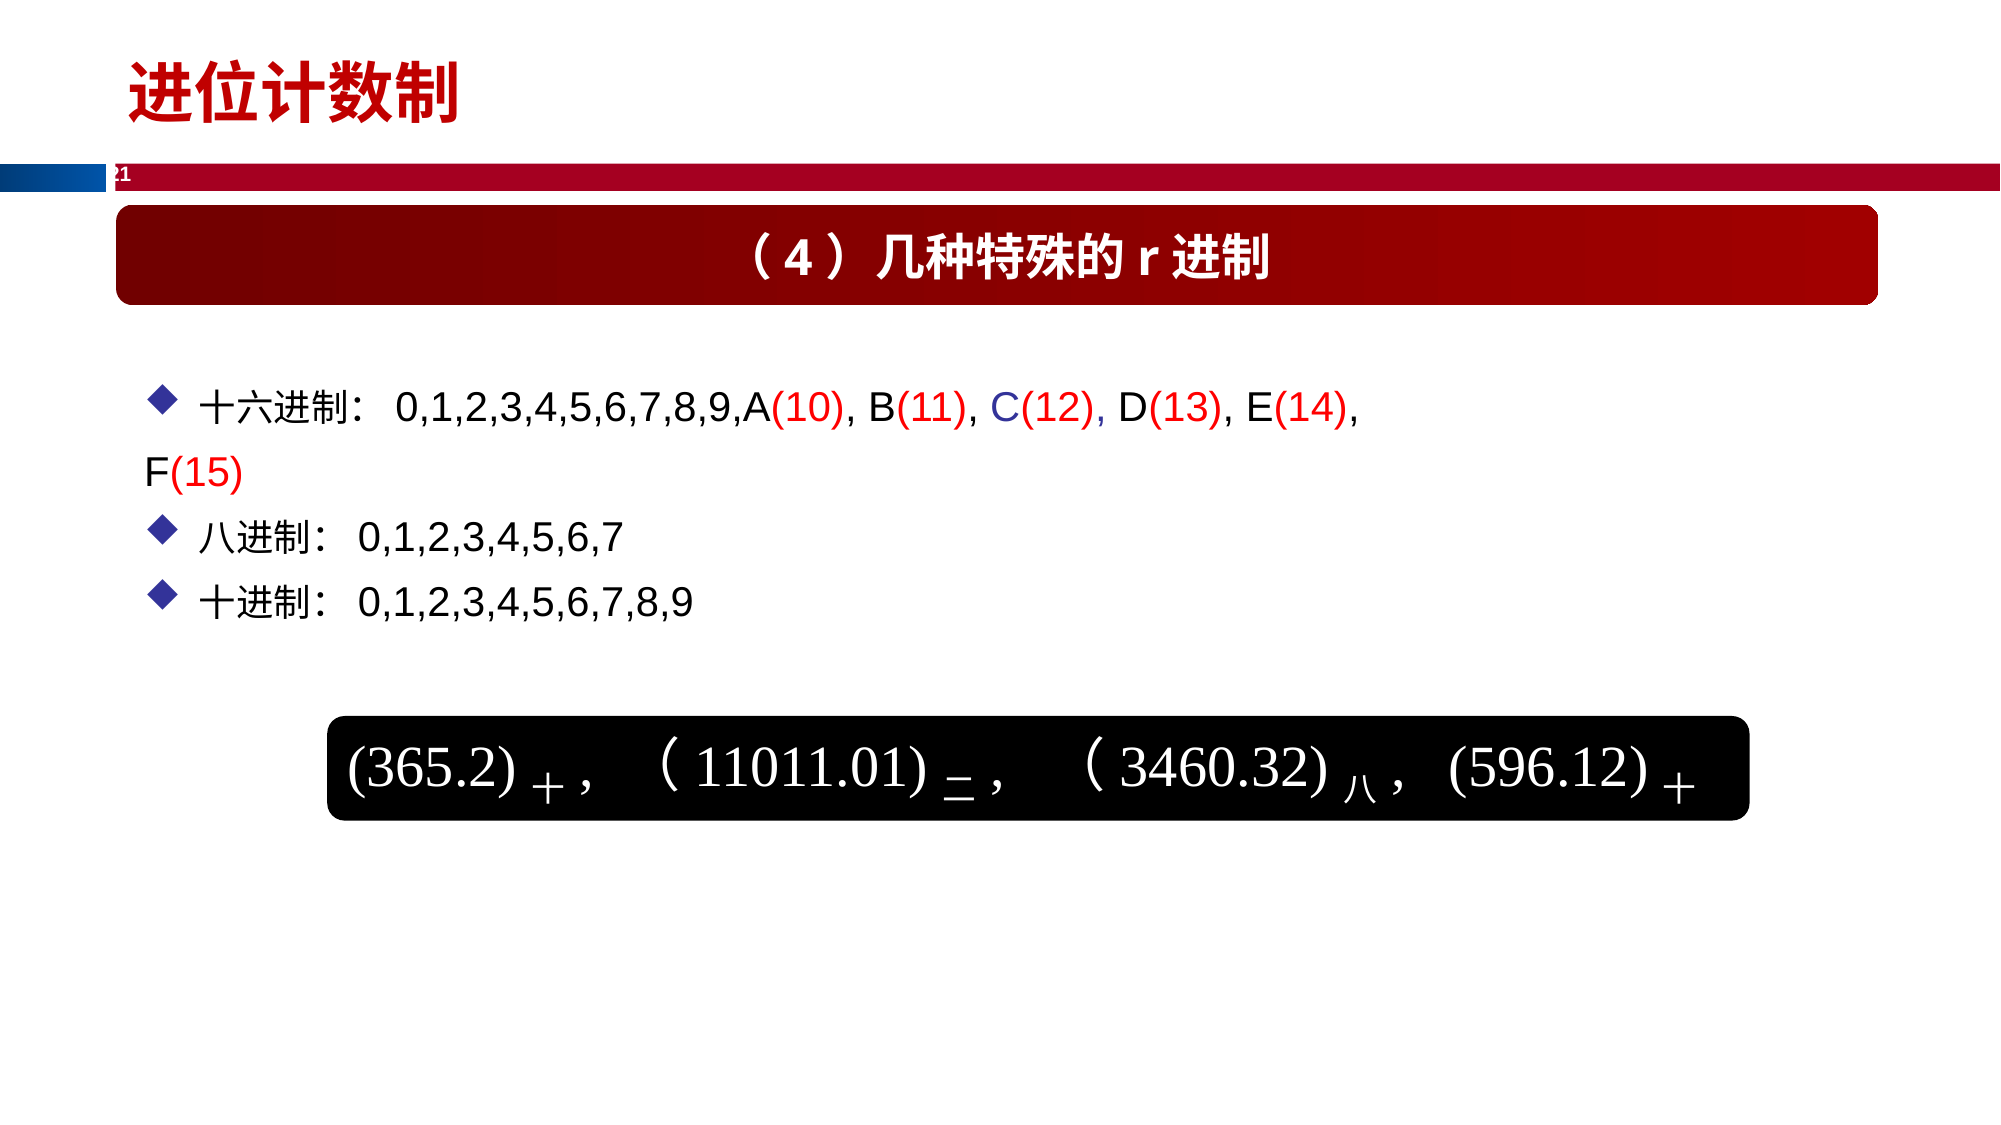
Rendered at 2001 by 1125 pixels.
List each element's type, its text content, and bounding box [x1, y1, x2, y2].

text_box (365.2)十, （11011.01)二, （3460.32)八, (596.12)十六 [327, 715, 1750, 821]
text_box （4）几种特殊的r进制 [114, 203, 1880, 307]
text_box 十六进制：0,1,2,3,4,5,6,7,8,9,A(10), B(11), C(12), D(13), E(14), F(15) 八进制：0,1,2,3,4,5,6,7 十进制：0,1,2,3,4,5,6,7,8,9 [129, 356, 1463, 632]
text_box 进位计数制 [112, 27, 1881, 153]
